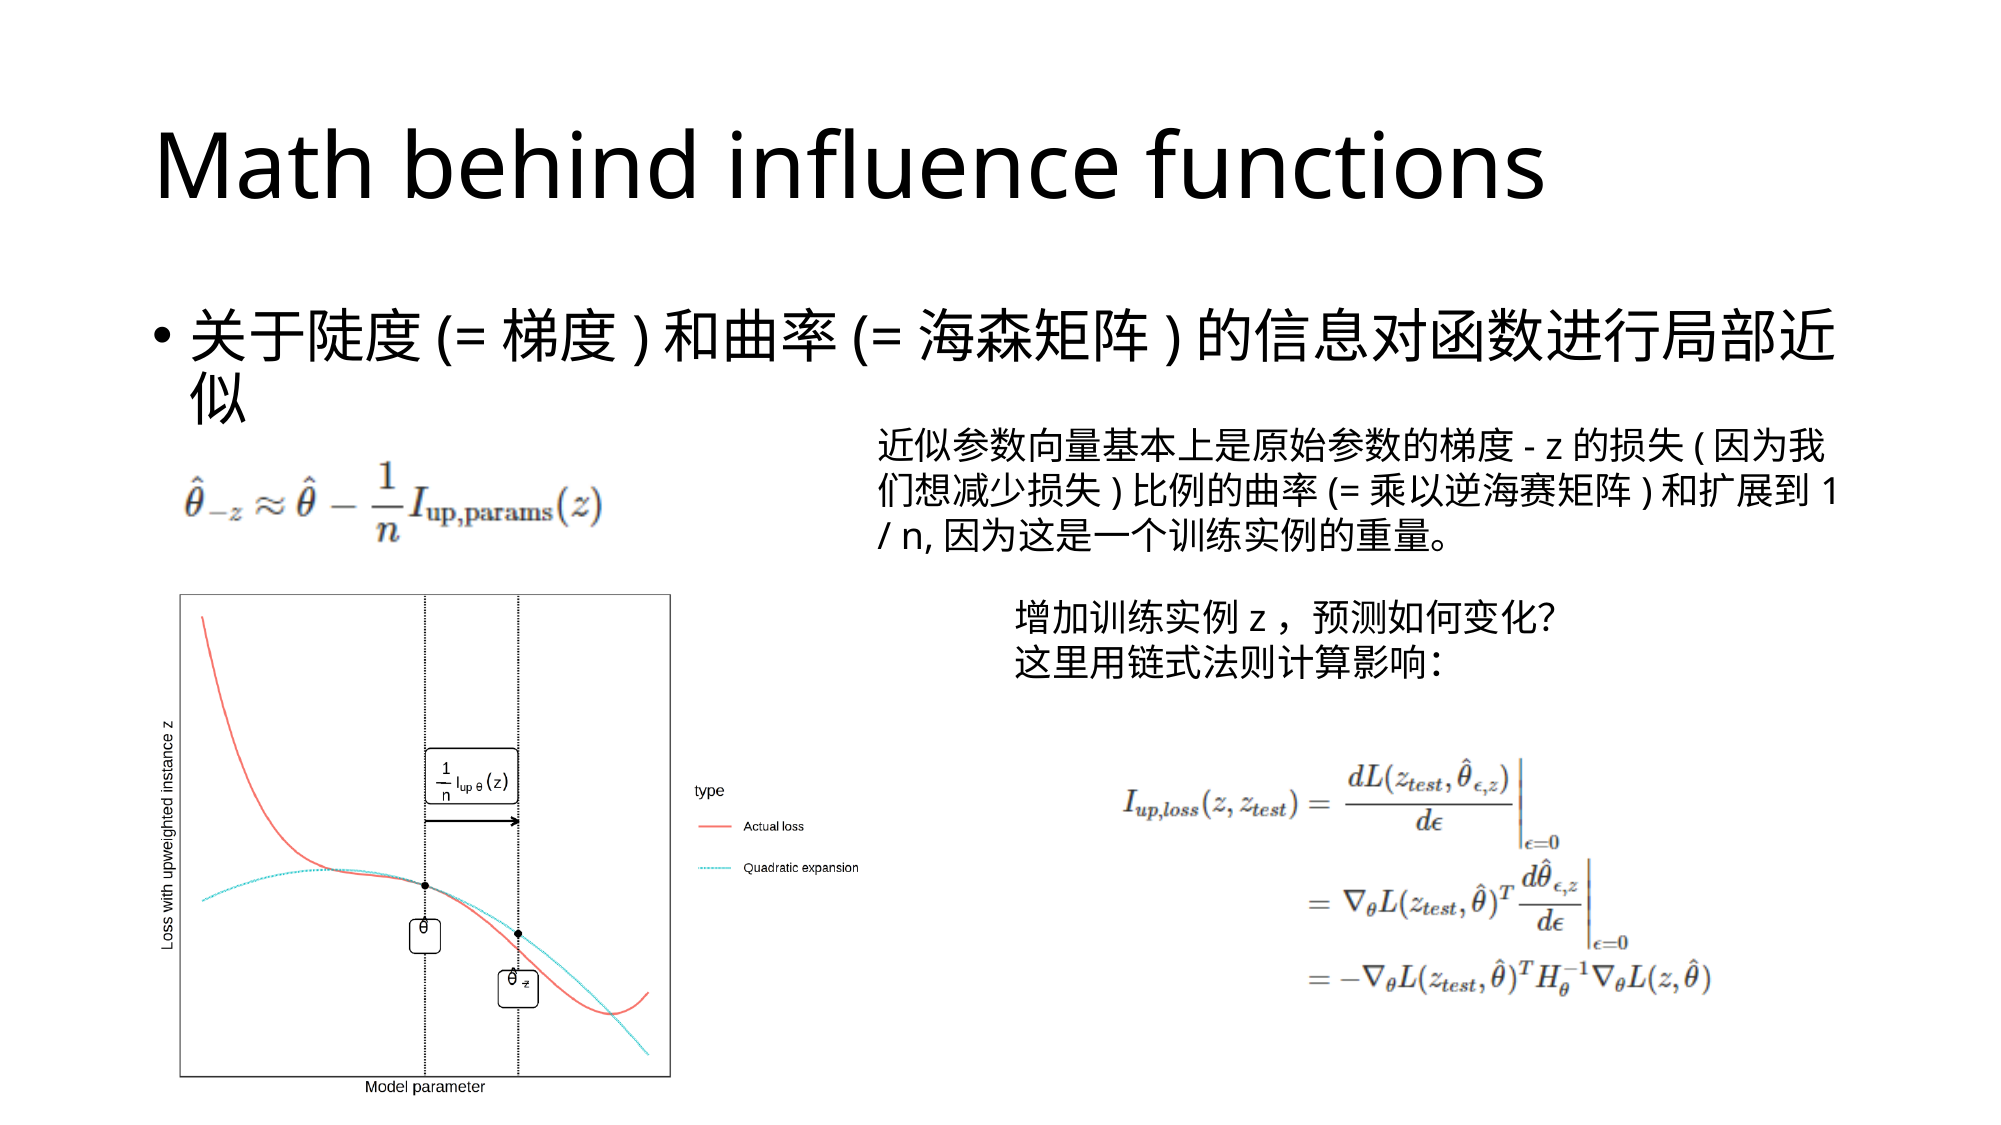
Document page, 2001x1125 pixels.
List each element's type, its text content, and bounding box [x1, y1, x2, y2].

list 关于陡度(=梯度)和曲率(=海森矩阵)的信息对函数进行局部近似 [137, 299, 1863, 1014]
text_box 增加训练实例z，预测如何变化？ 这里用链式法则计算影响： [999, 586, 1821, 692]
picture [1099, 713, 1760, 1014]
title Math behind influence functions [137, 59, 1863, 278]
text_box 近似参数向量基本上是原始参数的梯度- z的损失(因为我们想减少损失)比例的曲率(=乘以逆海赛矩阵)和扩展到1 / n,因为这是一个训练实例的重量。 [862, 414, 1863, 565]
picture [153, 432, 877, 1103]
